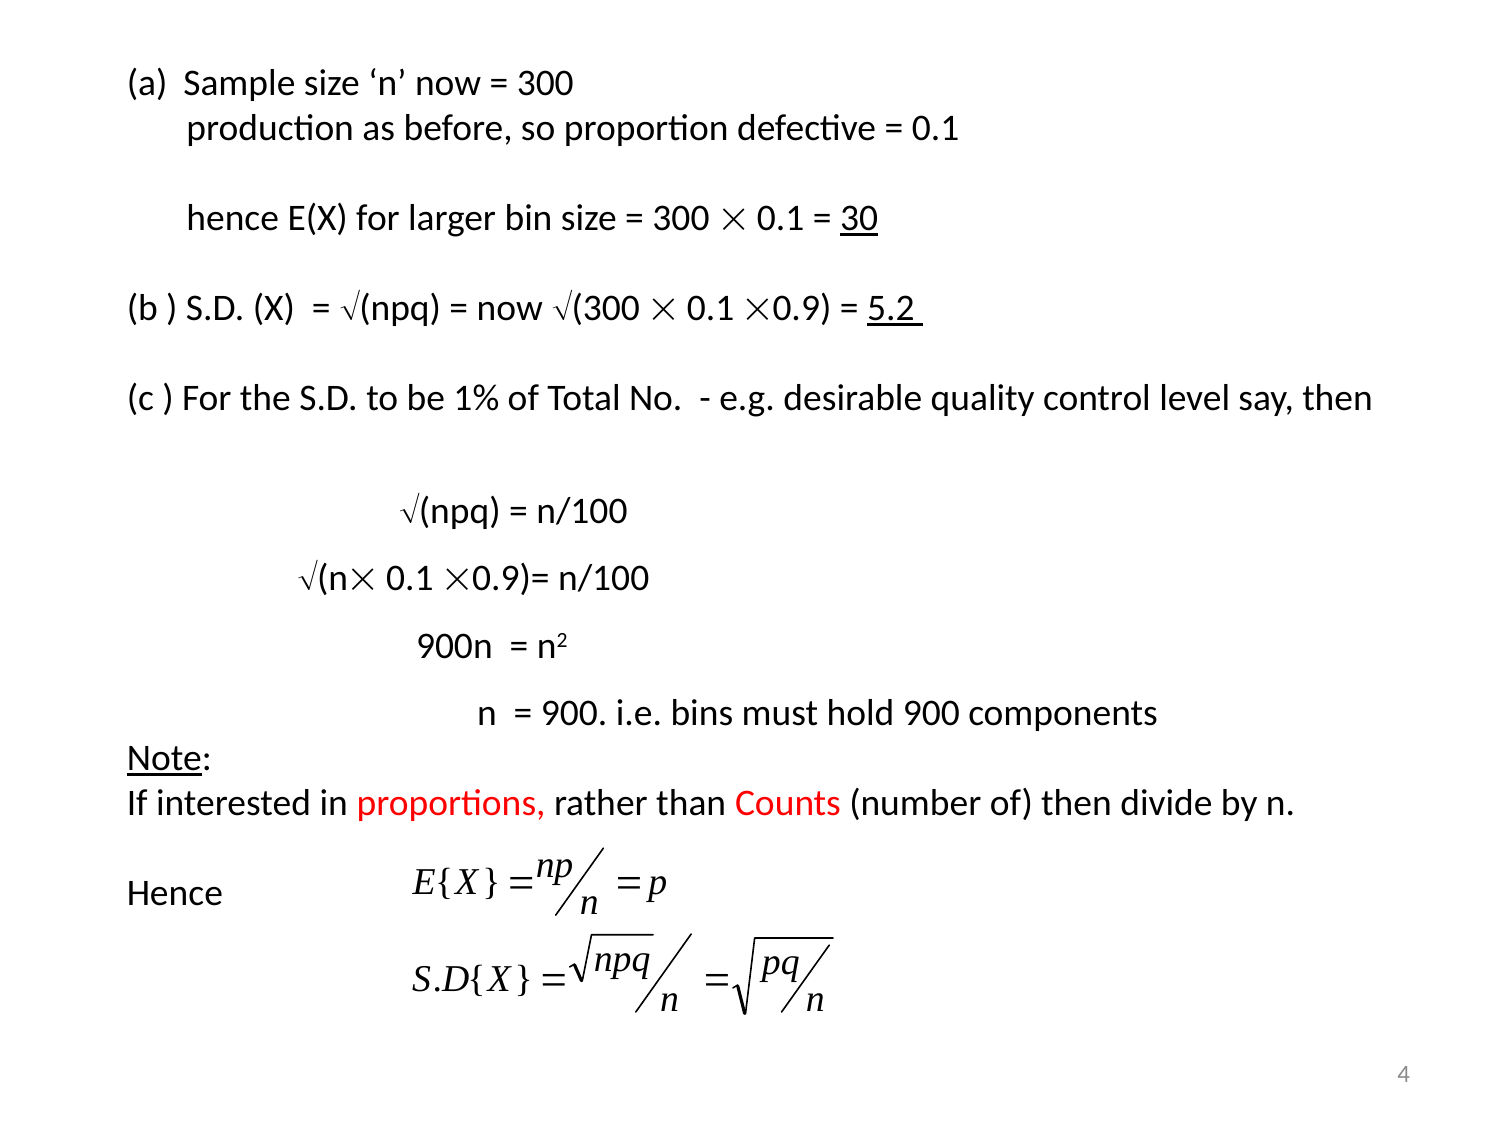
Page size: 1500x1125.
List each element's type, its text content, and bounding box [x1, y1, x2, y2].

slide_number 4 [1074, 1056, 1425, 1103]
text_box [405, 839, 841, 1024]
text_box Sample size ‘n’ now = 300 production as before, so proportion defective = 0.1 hence E(X) for larger bin size = 300  0.1 = 30 (b ) S.D. (X) = (npq) = now (300  0.1 0.9) = 5.2 (c ) For the S.D. to be 1% of Total No. - e.g. desirable quality control level say, then (npq) = n/100 (n 0.1 0.9)= n/100 900n = n2 n = 900. i.e. bins must hold 900 components Note: If interested in proportions, rather than Counts (number of) then divide by n. Hence [112, 30, 1447, 1056]
